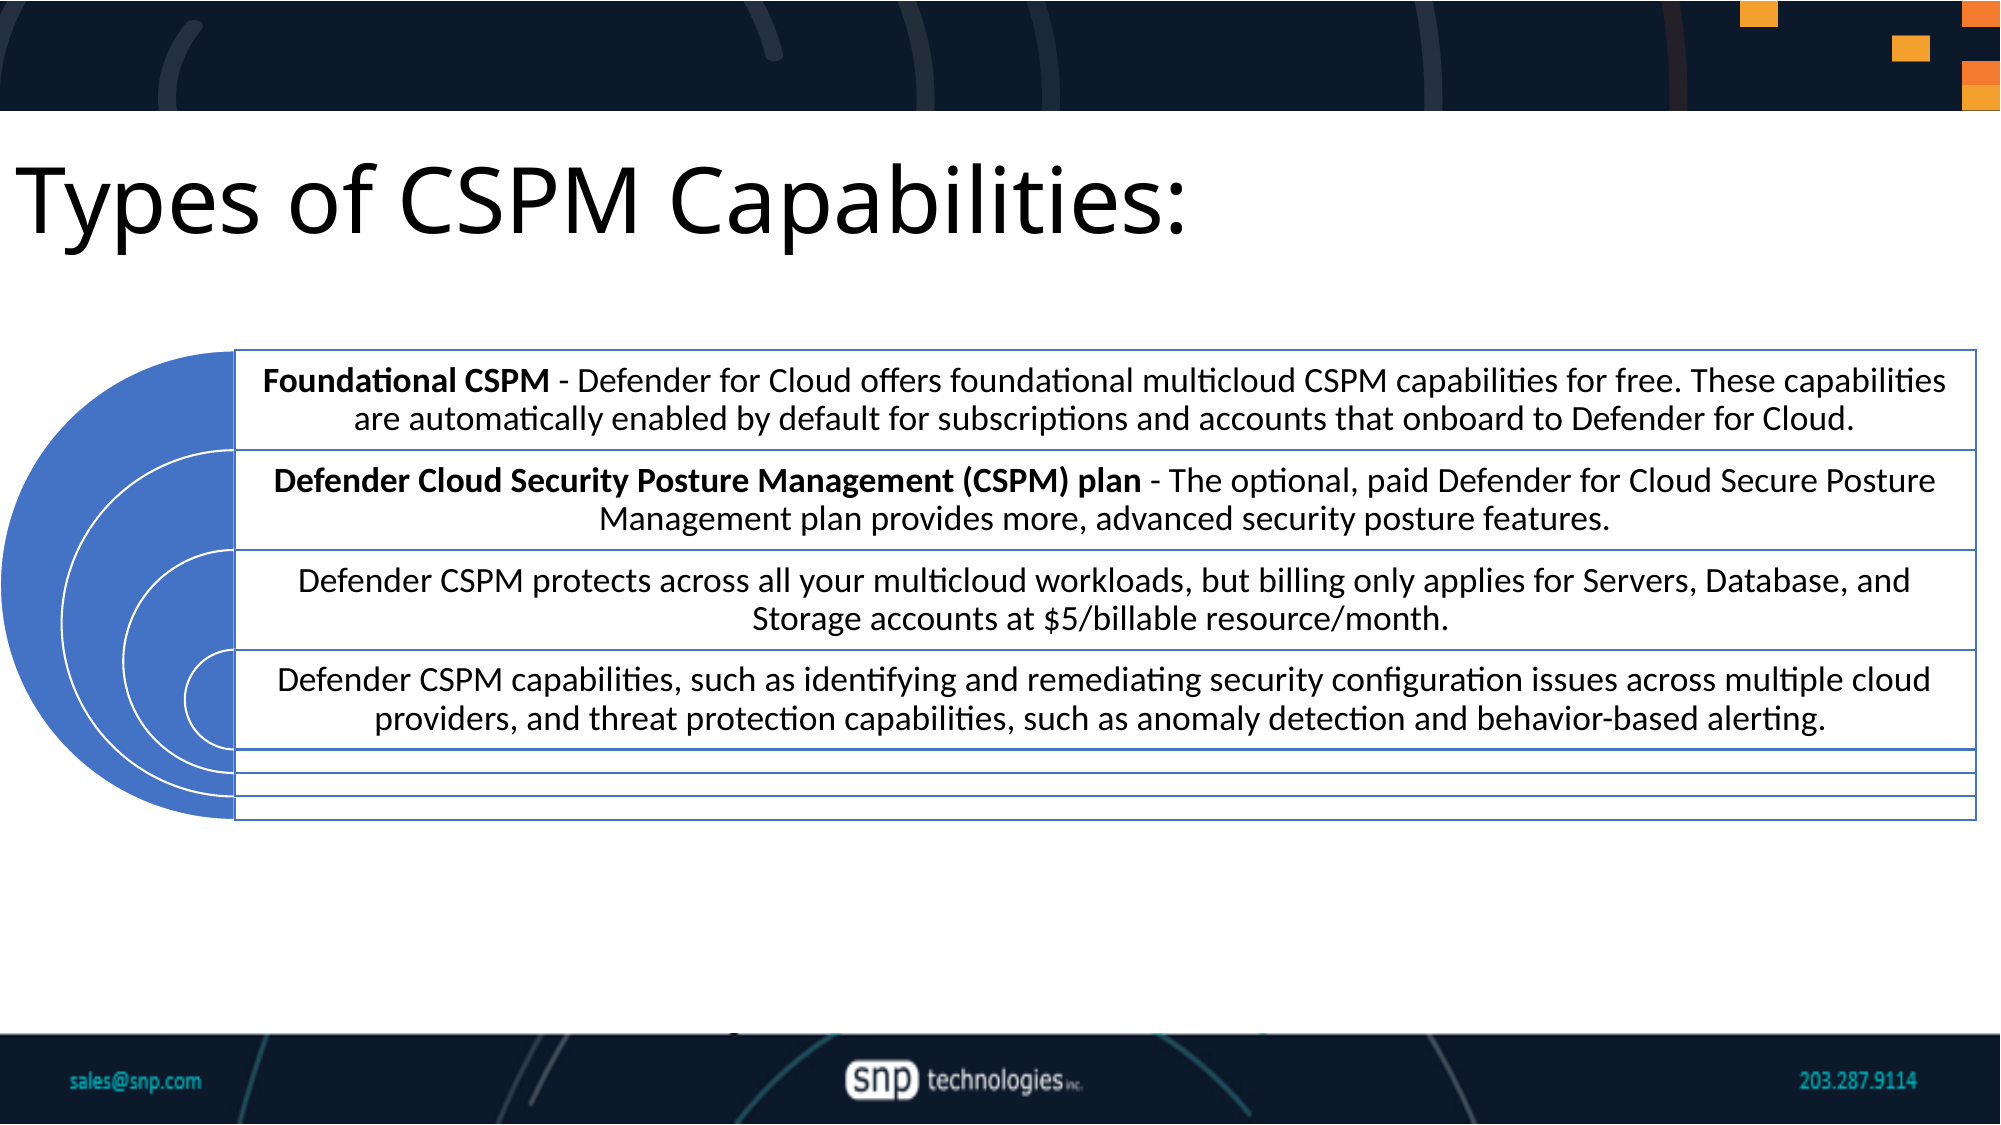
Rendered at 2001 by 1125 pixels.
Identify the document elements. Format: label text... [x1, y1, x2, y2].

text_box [0, 350, 1977, 820]
picture [0, 1, 2000, 111]
picture [0, 1033, 2000, 1124]
title Types of CSPM Capabilities: [0, 111, 1725, 302]
